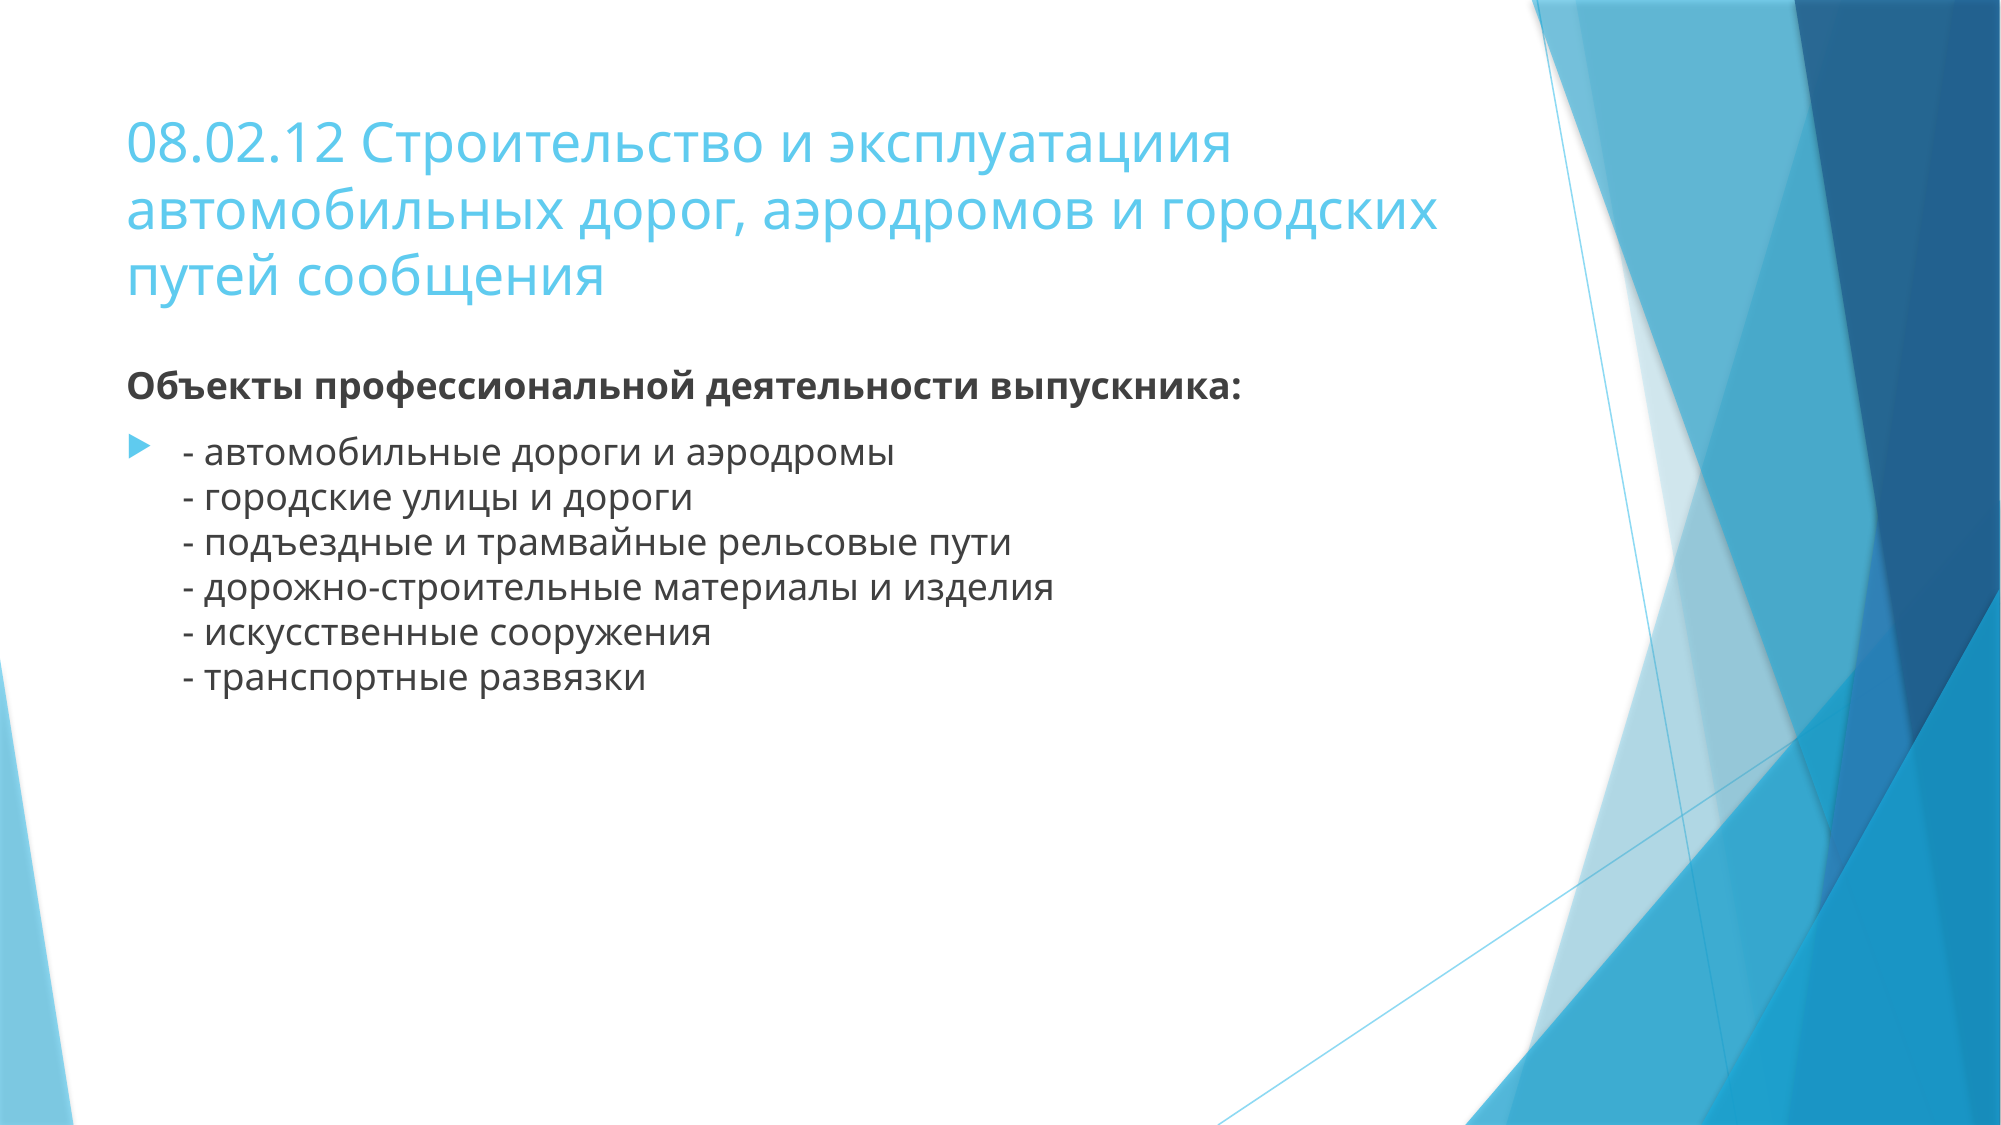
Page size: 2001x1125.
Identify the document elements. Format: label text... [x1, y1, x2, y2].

title 08.02.12 Строительство и эксплуатациия автомобильных дорог, аэродромов и городских путей сообщения [111, 99, 1522, 317]
list Объекты профессиональной деятельности выпускника: - автомобильные дороги и аэродромы - городские улицы и дороги - подъездные и трамвайные рельсовые пути - дорожно-строительные материалы и изделия - искусственные сооружения - транспортные развязки [111, 354, 1522, 992]
